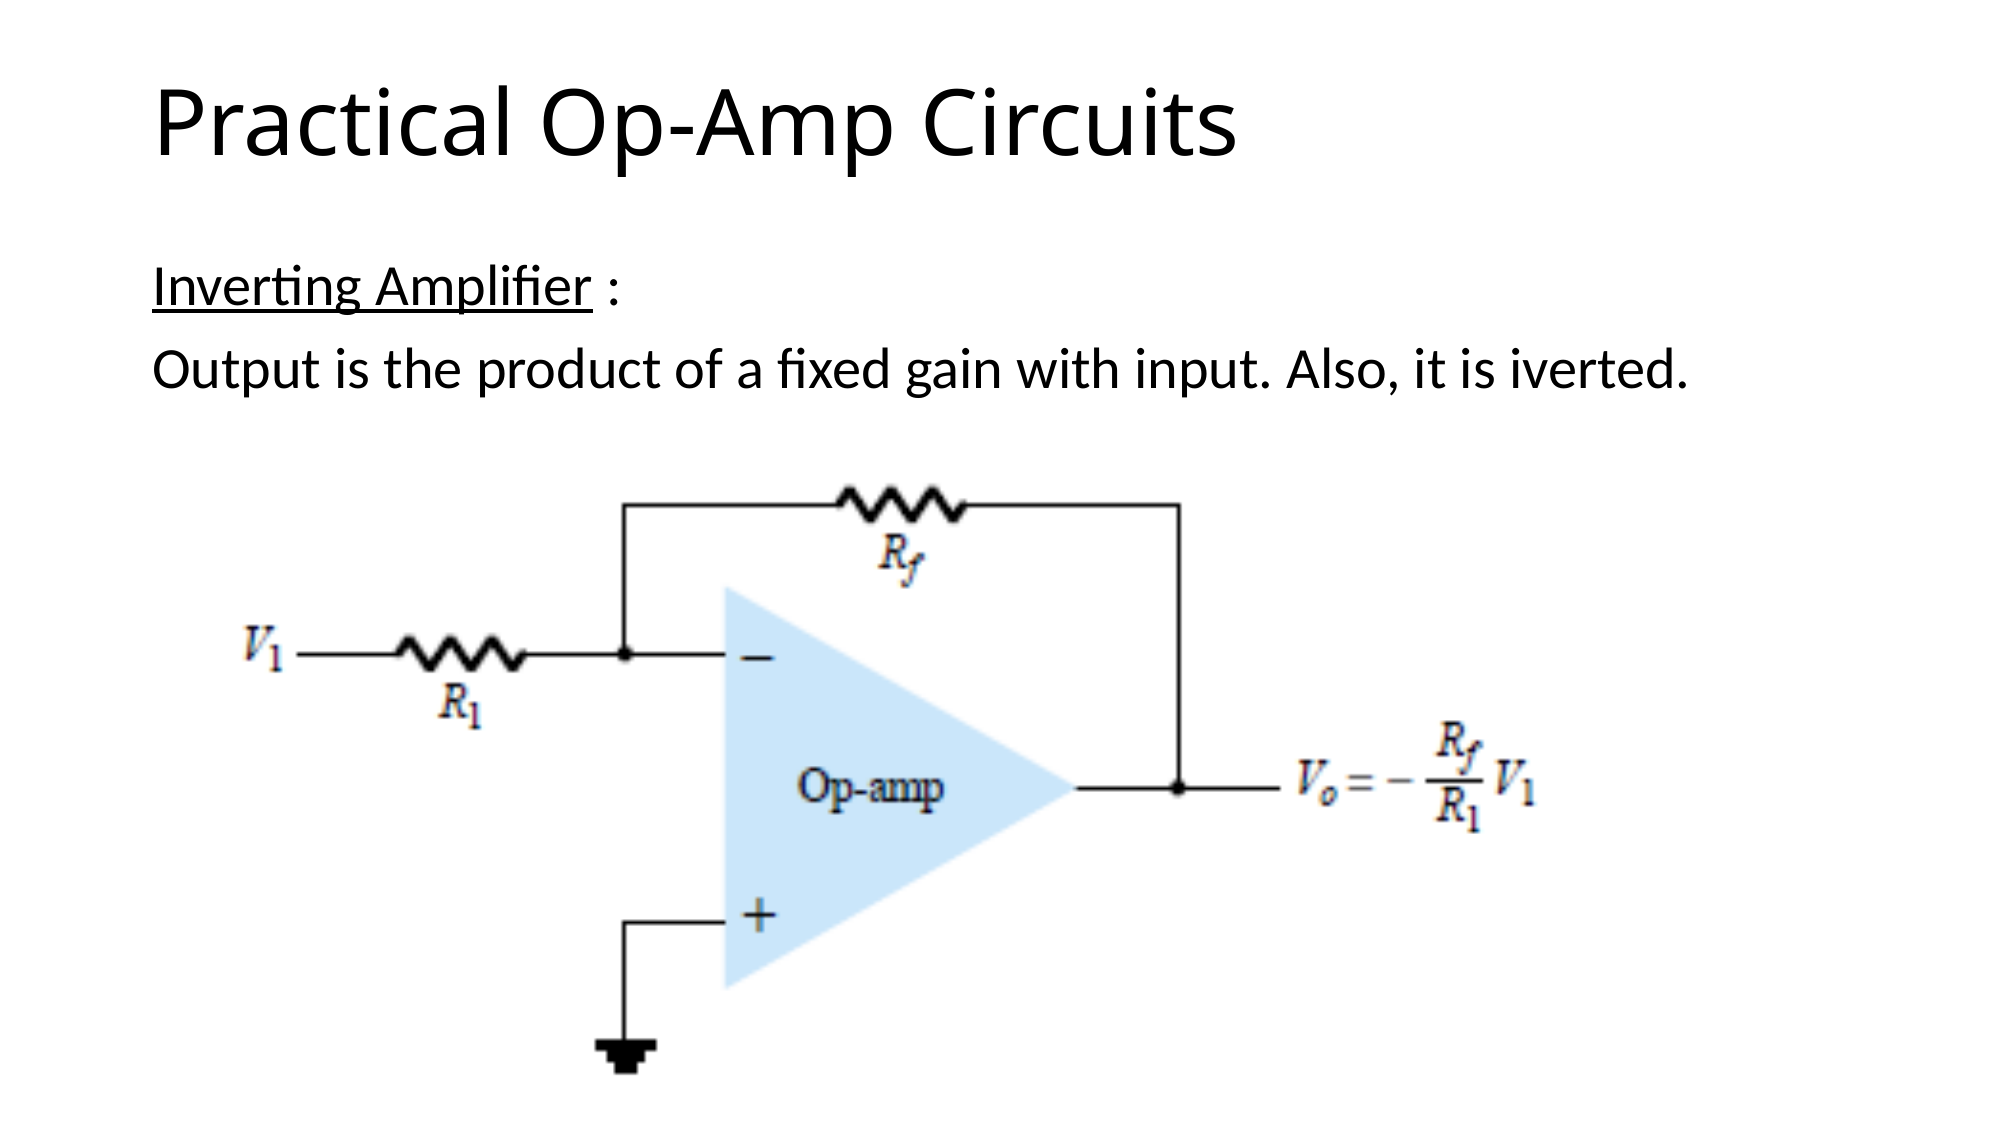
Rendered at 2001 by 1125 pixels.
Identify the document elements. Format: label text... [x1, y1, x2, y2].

picture [214, 474, 1561, 1125]
title Practical Op-Amp Circuits [137, 59, 1863, 193]
list Inverting Amplifier : Output is the product of a fixed gain with input. Also, it is iverted. [137, 247, 1863, 1014]
